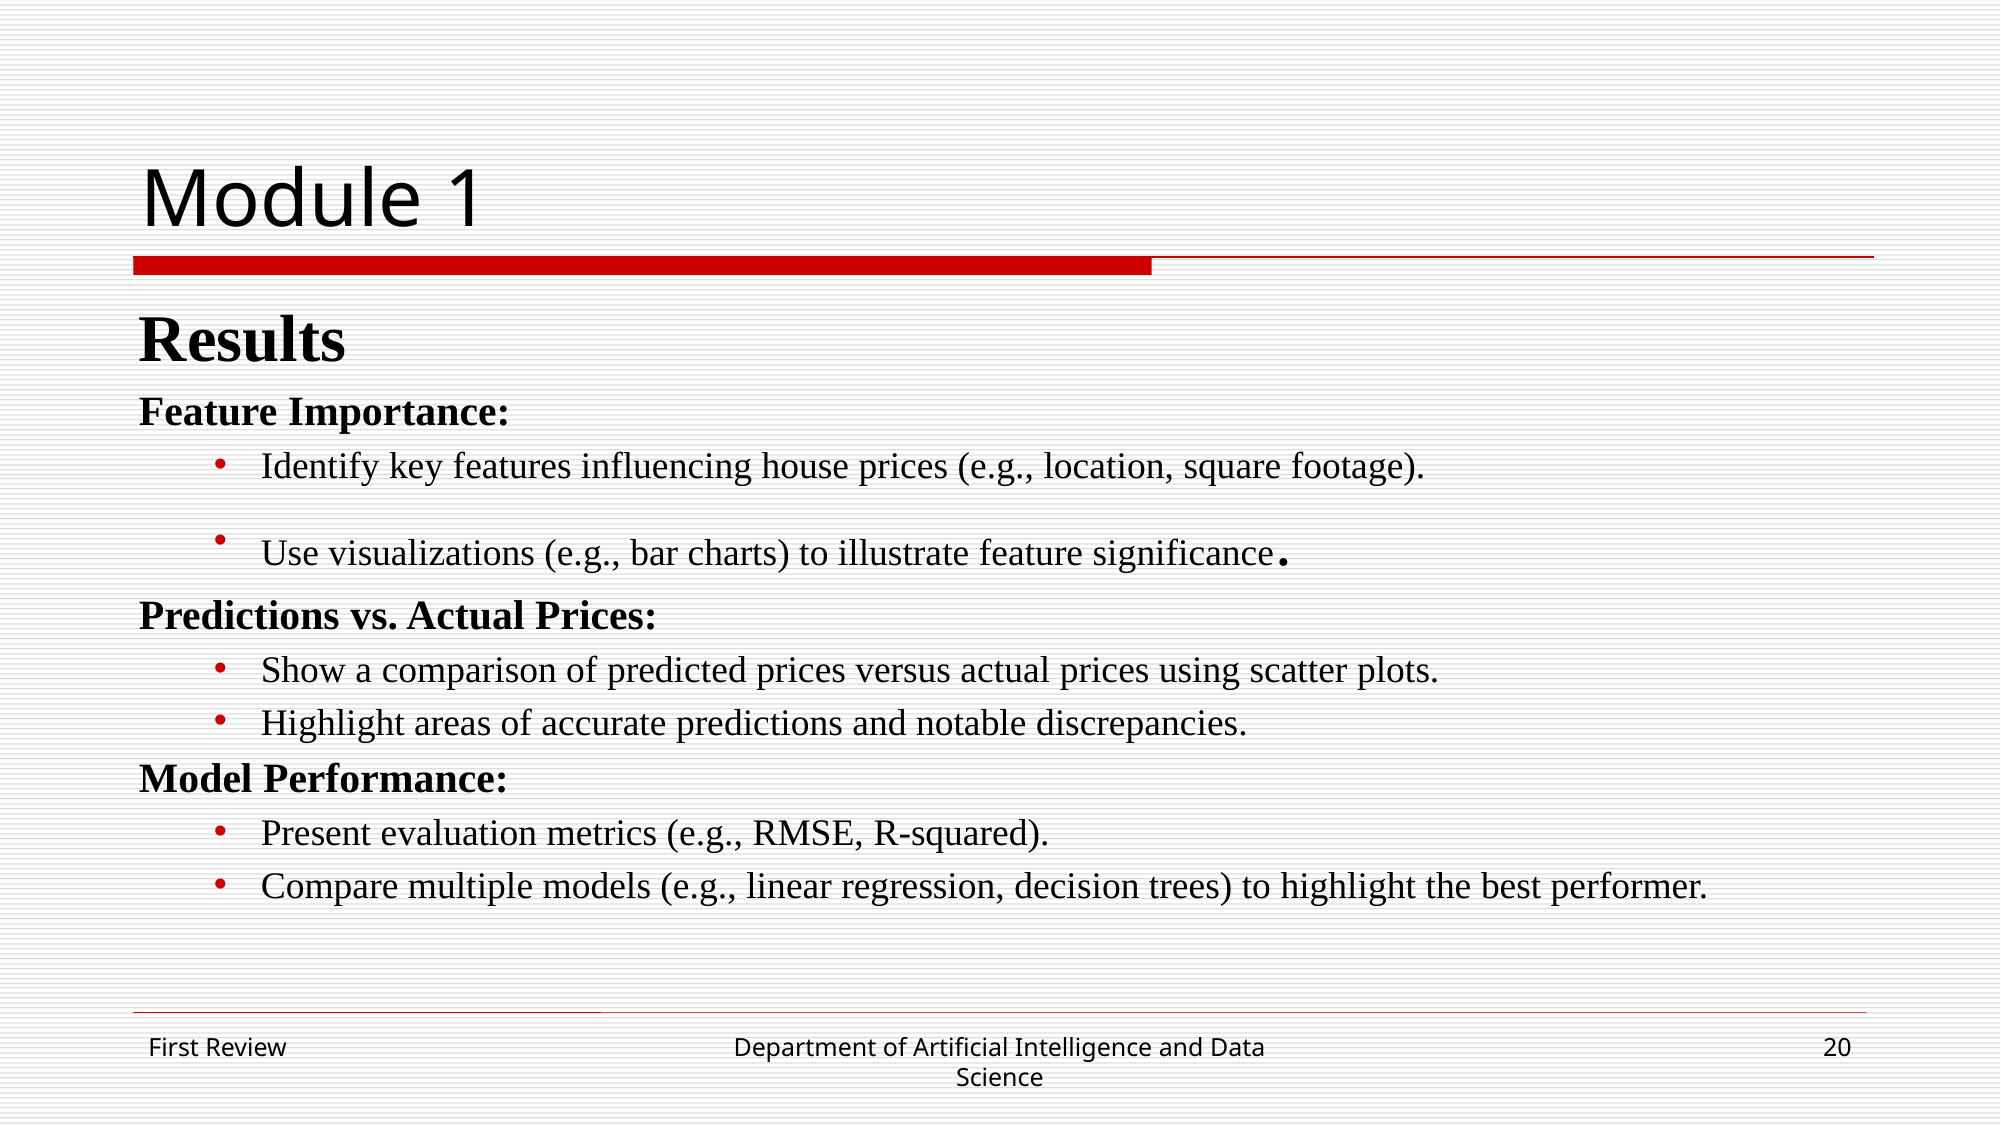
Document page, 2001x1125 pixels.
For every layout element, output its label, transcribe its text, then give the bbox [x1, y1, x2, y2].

list Results Feature Importance: Identify key features influencing house prices (e.g., location, square footage). Use visualizations (e.g., bar charts) to illustrate feature significance. Predictions vs. Actual Prices: Show a comparison of predicted prices versus actual prices using scatter plots. Highlight areas of accurate predictions and notable discrepancies. Model Performance: Present evaluation metrics (e.g., RMSE, R-squared). Compare multiple models (e.g., linear regression, decision trees) to highlight the best performer. [123, 287, 1874, 988]
slide_number 20 [1433, 1024, 1867, 1103]
footer Department of Artificial Intelligence and Data Science [683, 1024, 1317, 1103]
slide_number First Review [133, 1024, 567, 1103]
title Module 1 [125, 50, 1876, 250]
picture [0, 0, 2001, 1125]
